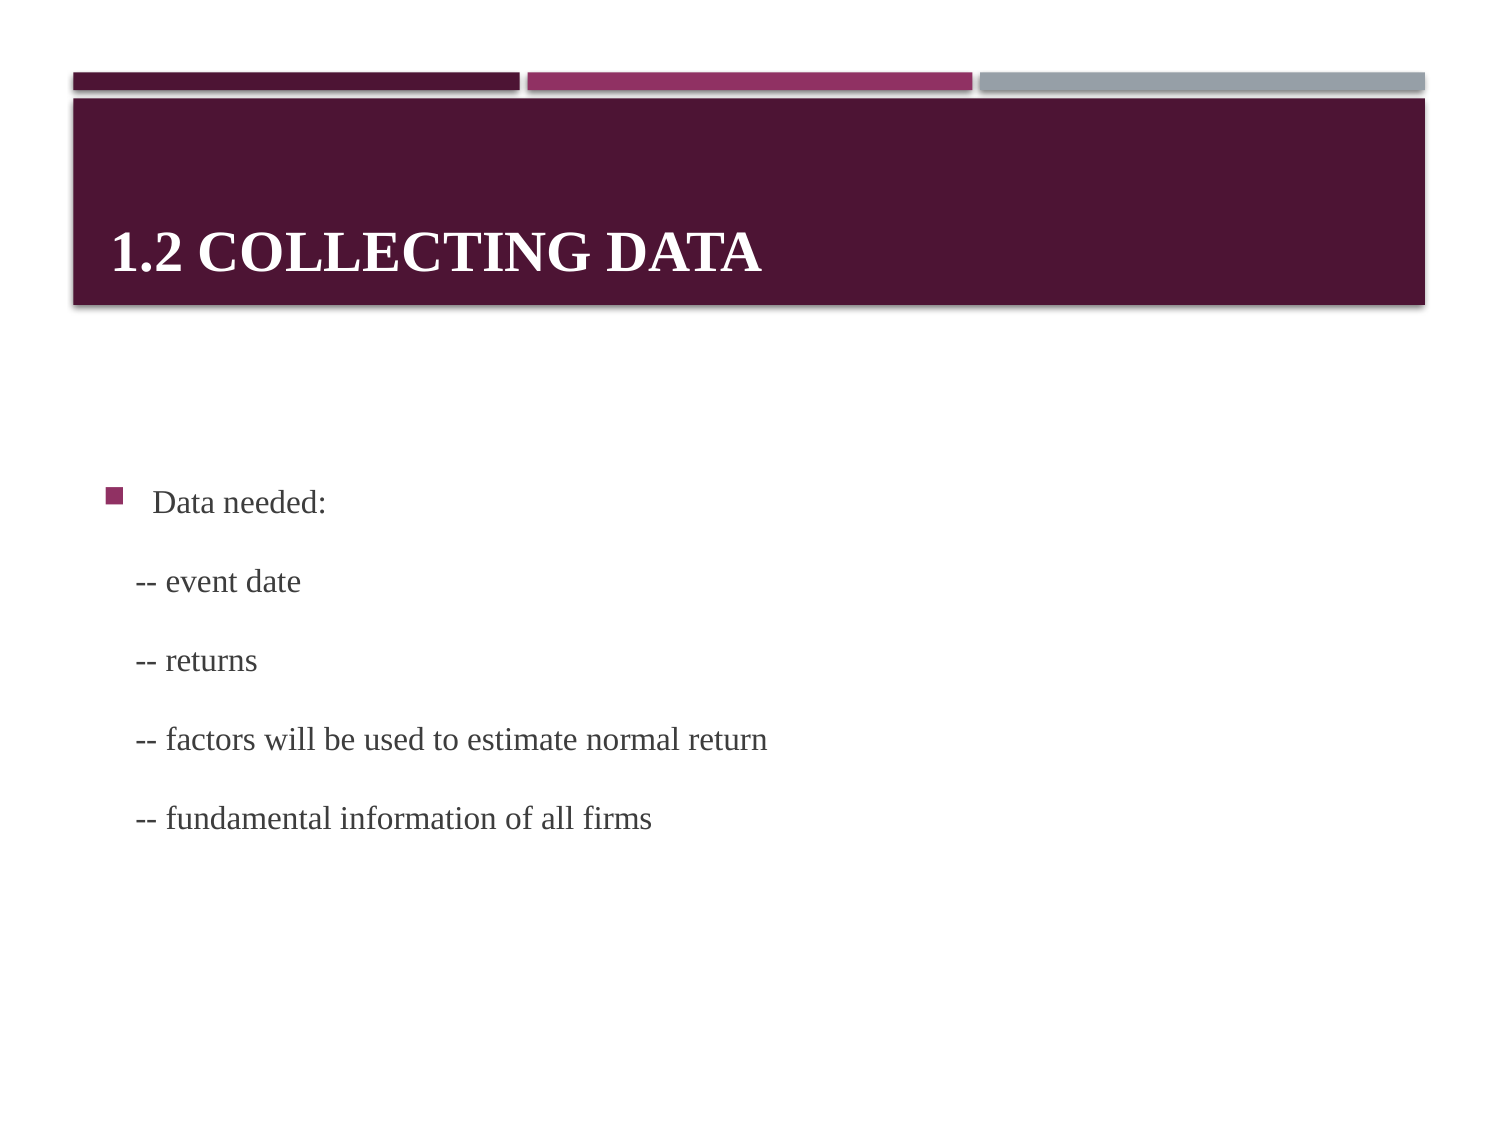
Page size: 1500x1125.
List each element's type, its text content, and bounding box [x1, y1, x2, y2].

title 1.2 collecting data [95, 112, 1406, 291]
text_box Data needed: -- event date -- returns -- factors will be used to estimate normal return -- fundamental information of all firms [87, 363, 1438, 1013]
